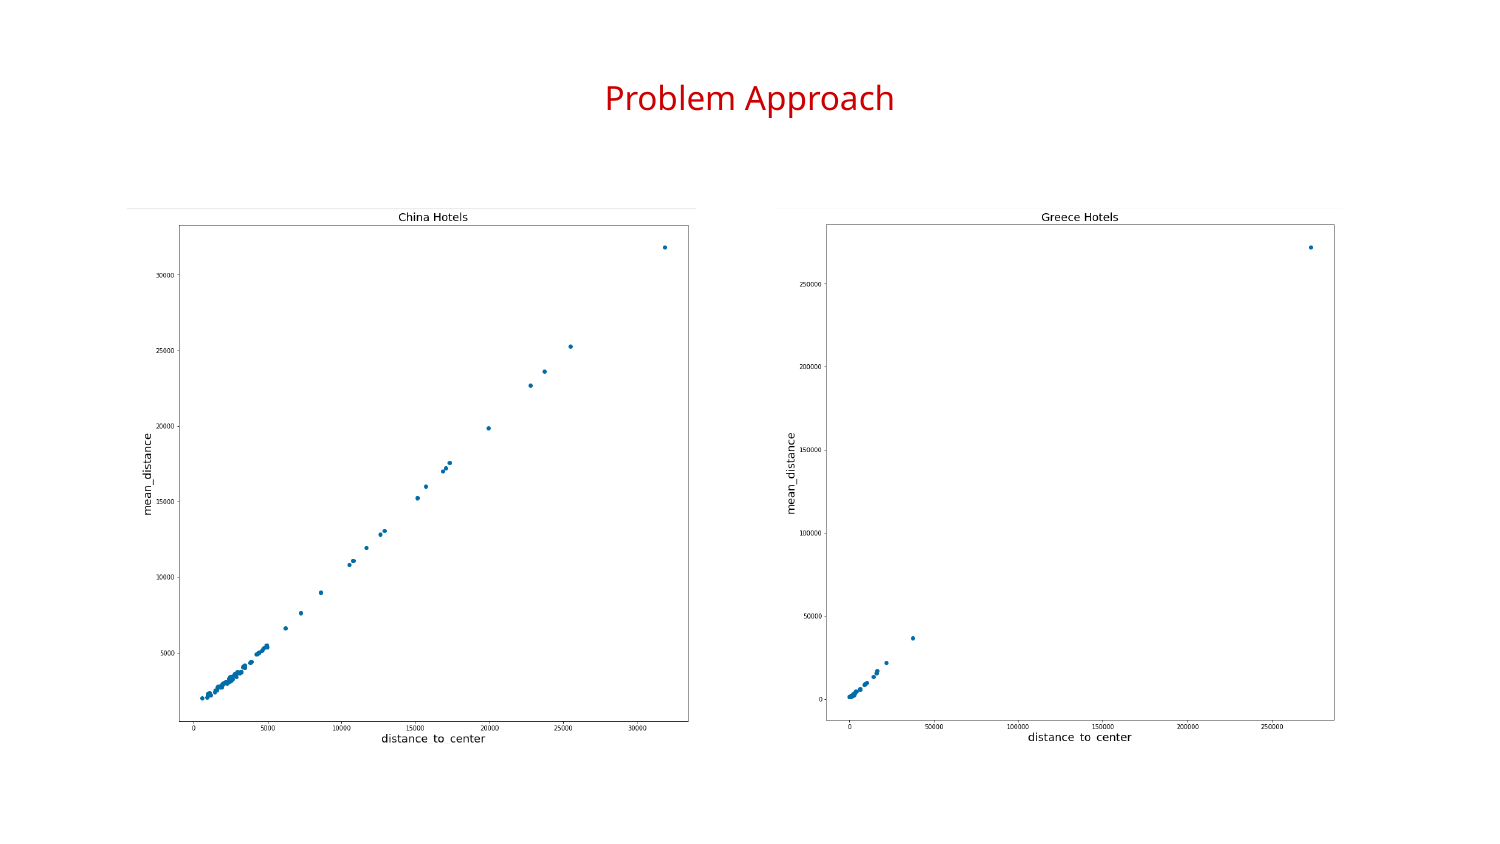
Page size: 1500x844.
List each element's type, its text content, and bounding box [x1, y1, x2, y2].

picture [127, 208, 696, 744]
text_box Problem Approach [416, 62, 1084, 141]
picture [773, 208, 1342, 743]
